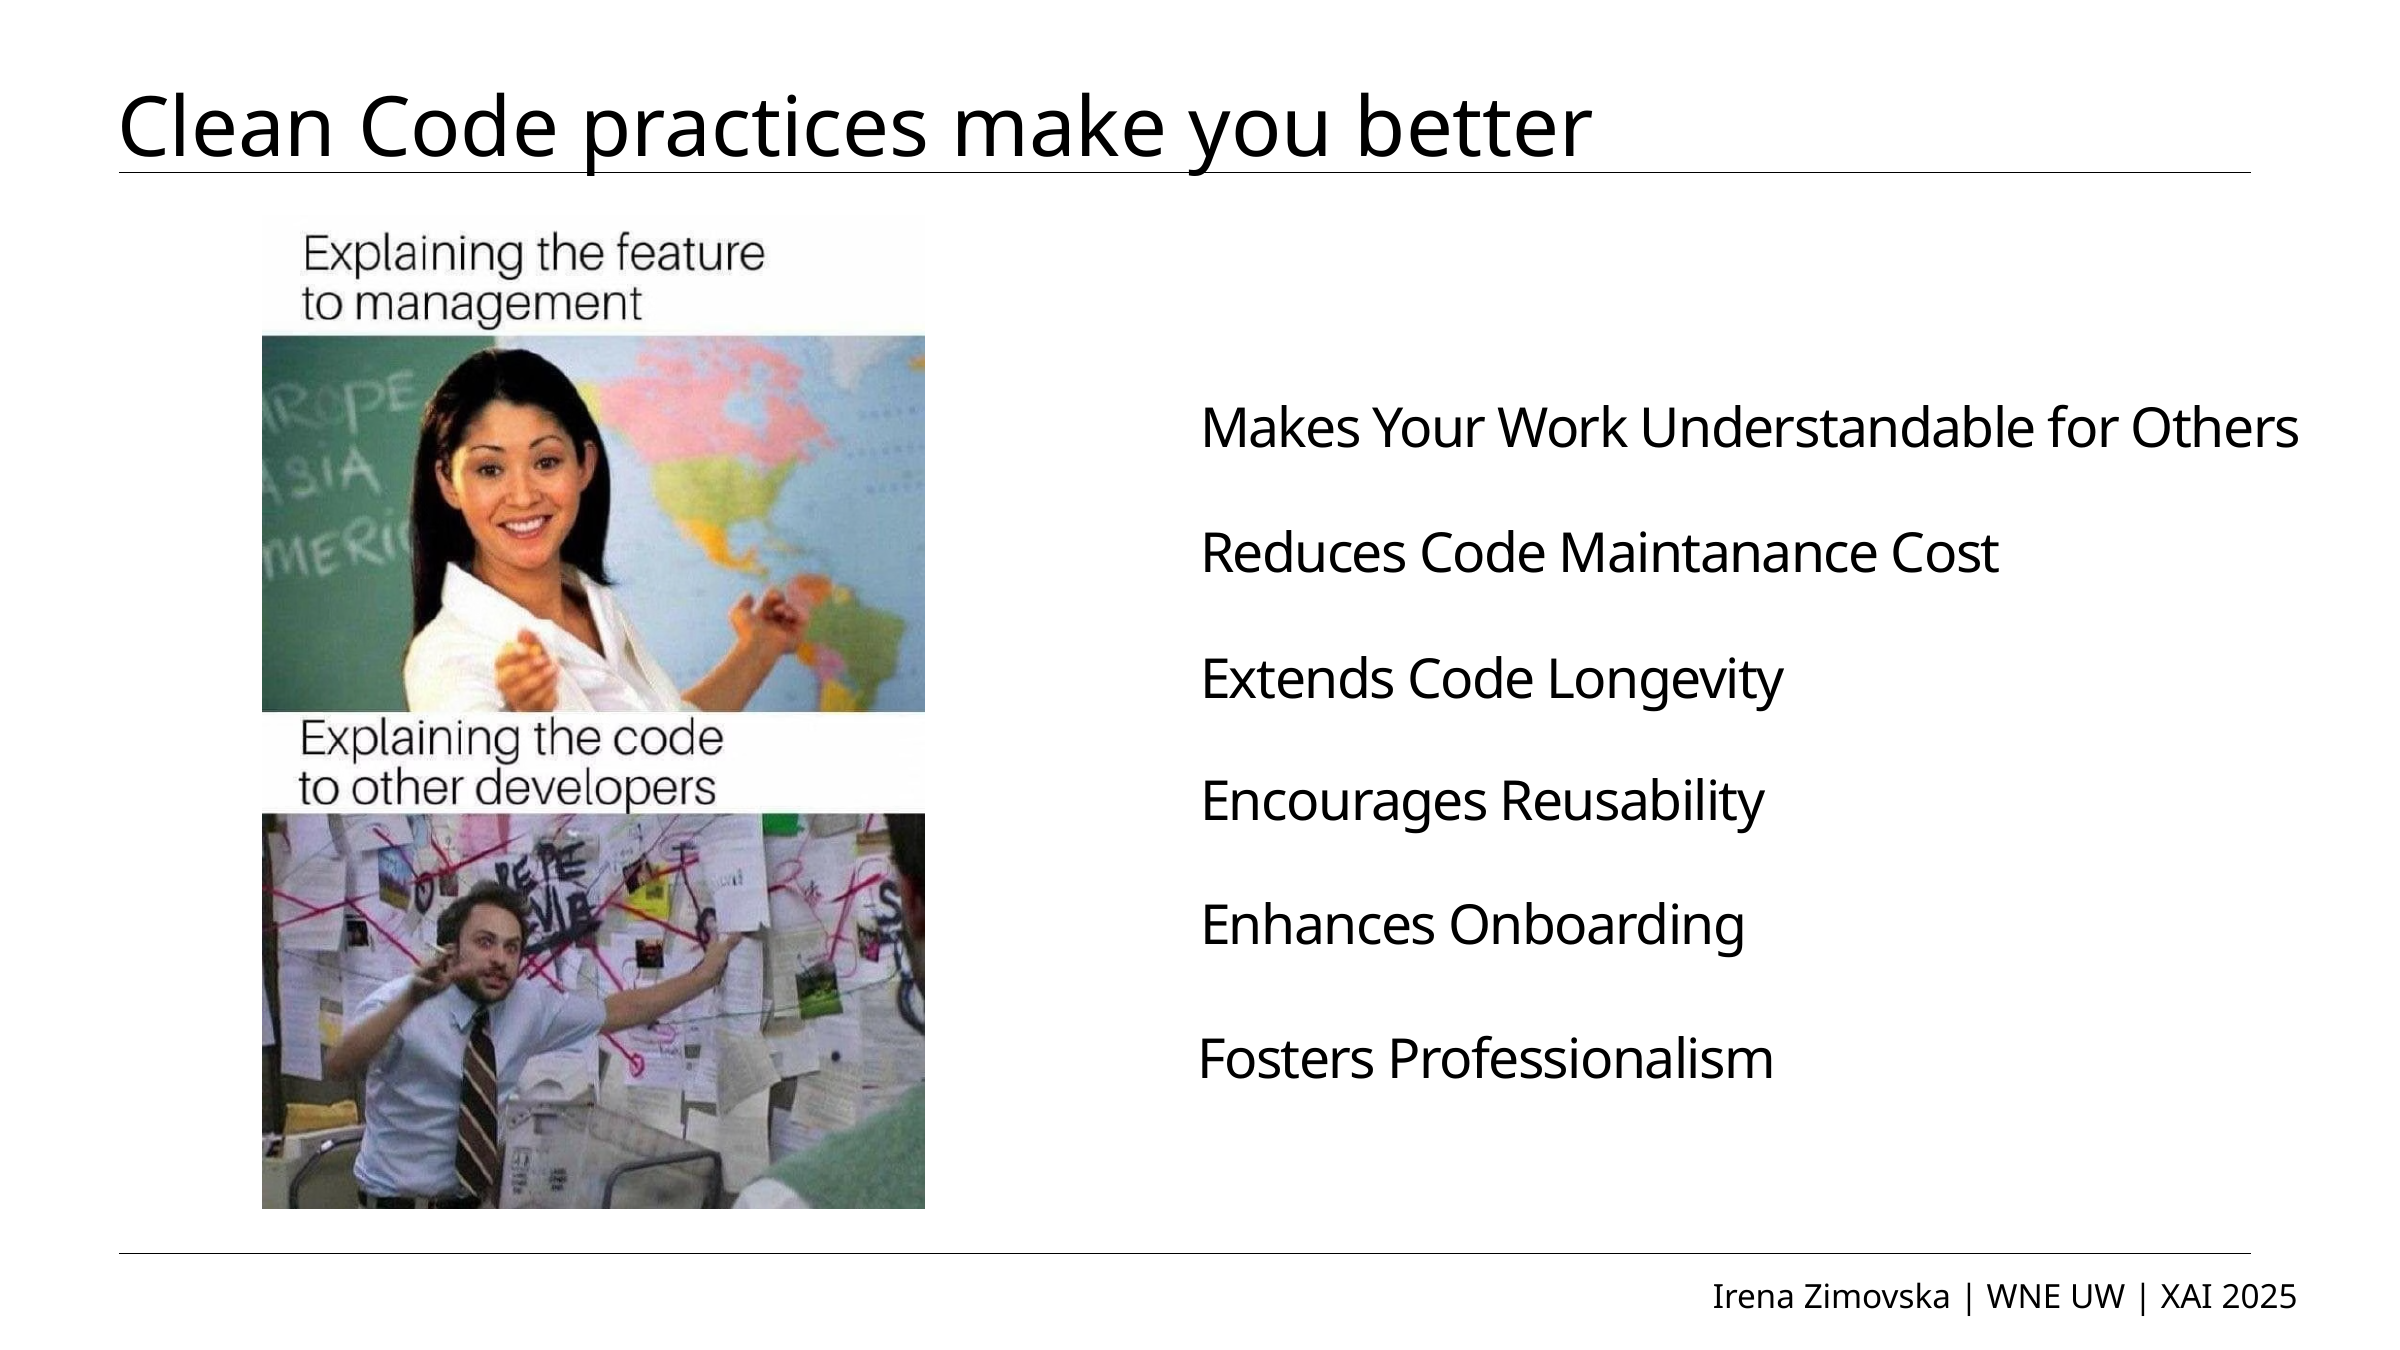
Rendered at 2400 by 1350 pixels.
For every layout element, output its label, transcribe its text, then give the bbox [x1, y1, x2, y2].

text_box Irena Zimovska | WNE UW | XAI 2025 [1712, 1275, 2400, 1316]
picture [262, 215, 926, 1209]
text_box Encourages Reusability [1200, 762, 2400, 843]
text_box Fosters Professionalism [1197, 1020, 2400, 1100]
text_box Clean Code practices make you better [117, 62, 2230, 173]
text_box Makes Your Work Understandable for Others [1199, 389, 2027, 460]
text_box Reduces Code Maintanance Cost [1200, 515, 2025, 585]
text_box Enhances Onboarding [1200, 887, 2400, 967]
text_box Extends Code Longevity [1200, 640, 1809, 711]
